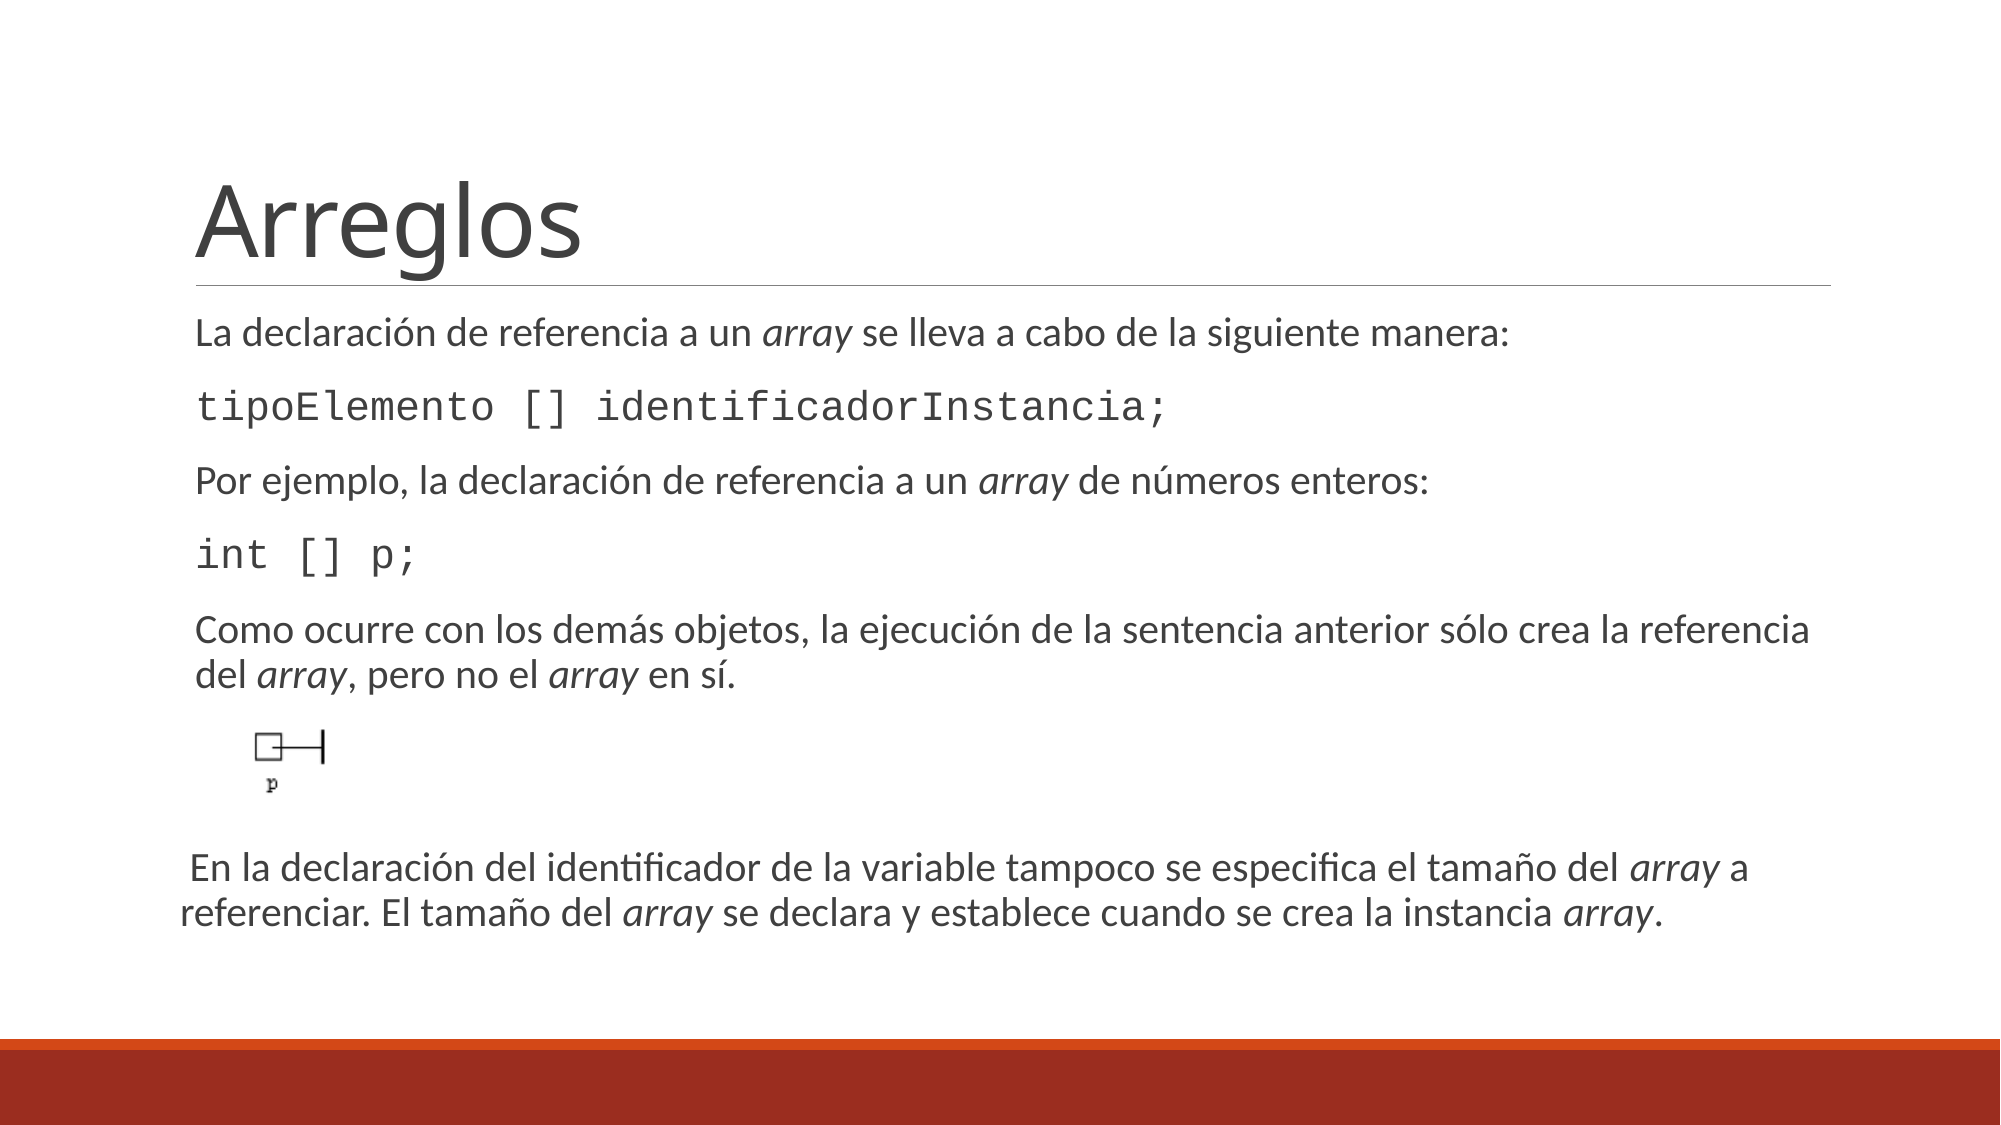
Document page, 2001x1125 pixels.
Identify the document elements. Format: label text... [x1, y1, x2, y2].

list La declaración de referencia a un array se lleva a cabo de la siguiente manera: tipoElemento [] identificadorInstancia; Por ejemplo, la declaración de referencia a un array de números enteros: int [] p; Como ocurre con los demás objetos, la ejecución de la sentencia anterior sólo crea la referencia del array, pero no el array en sí. En la declaración del identificador de la variable tampoco se especifica el tamaño del array a referenciar. El tamaño del array se declara y establece cuando se crea la instancia array. [180, 302, 1830, 963]
title Arreglos [180, 47, 1830, 285]
picture [226, 710, 350, 811]
